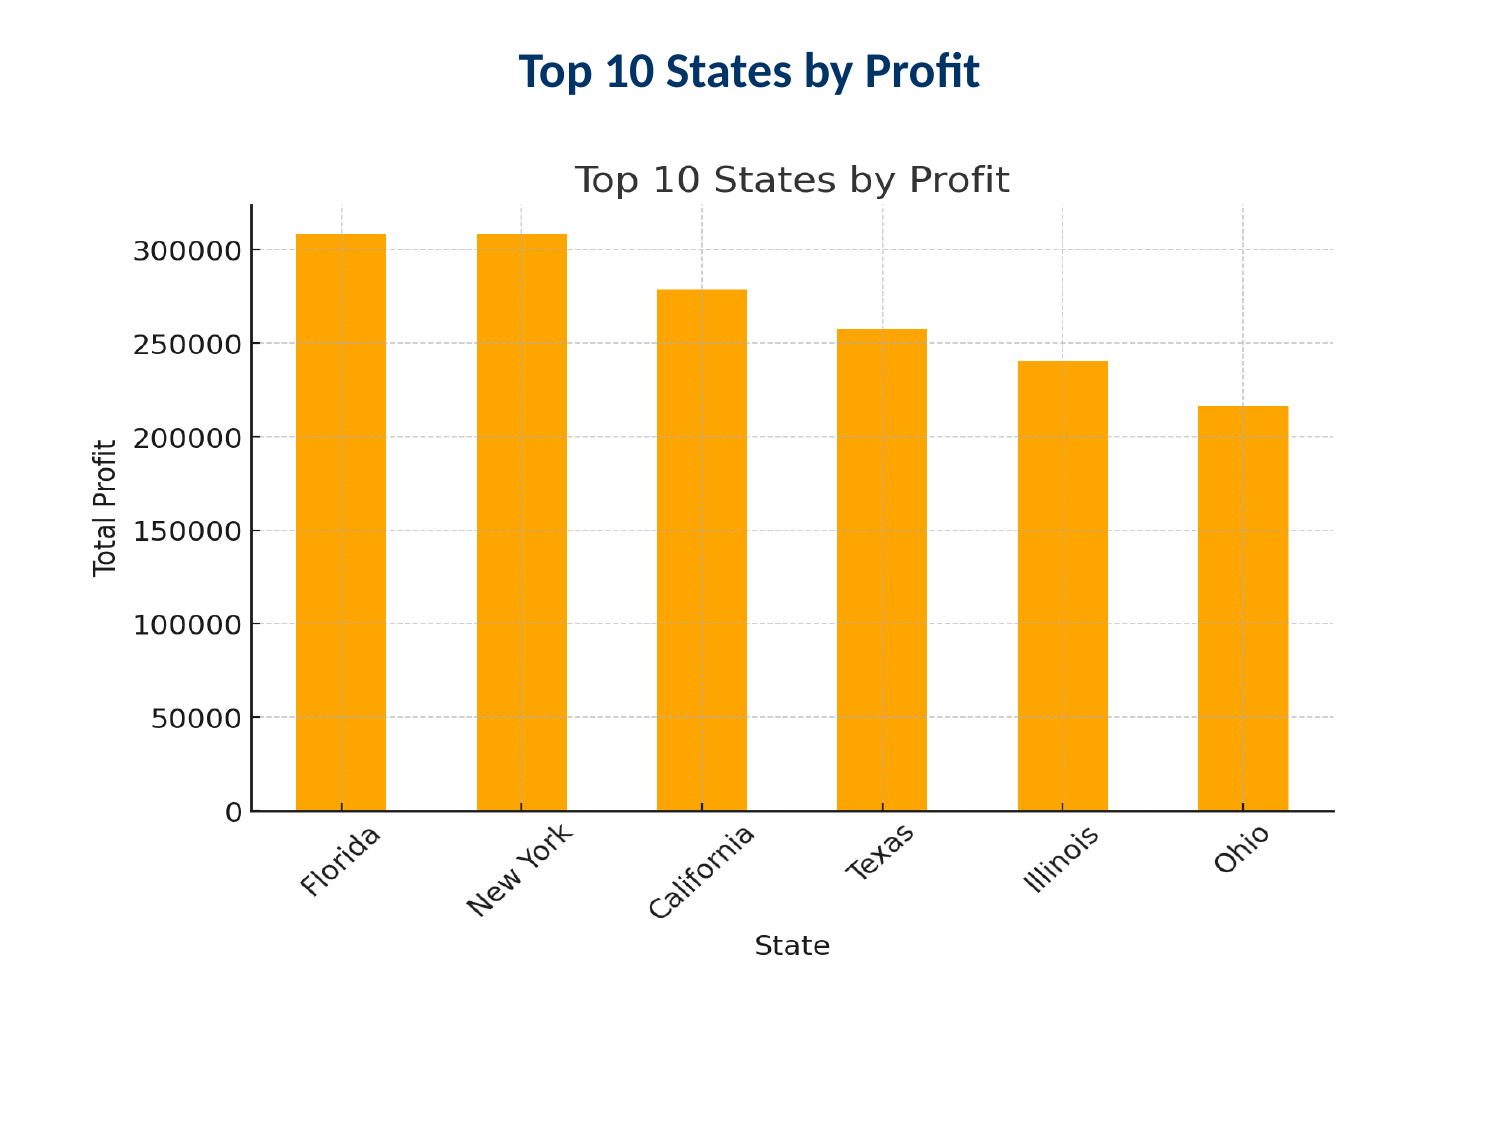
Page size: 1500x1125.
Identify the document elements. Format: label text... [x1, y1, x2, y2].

text_box Top 10 States by Profit [503, 29, 997, 105]
picture [74, 149, 1351, 976]
